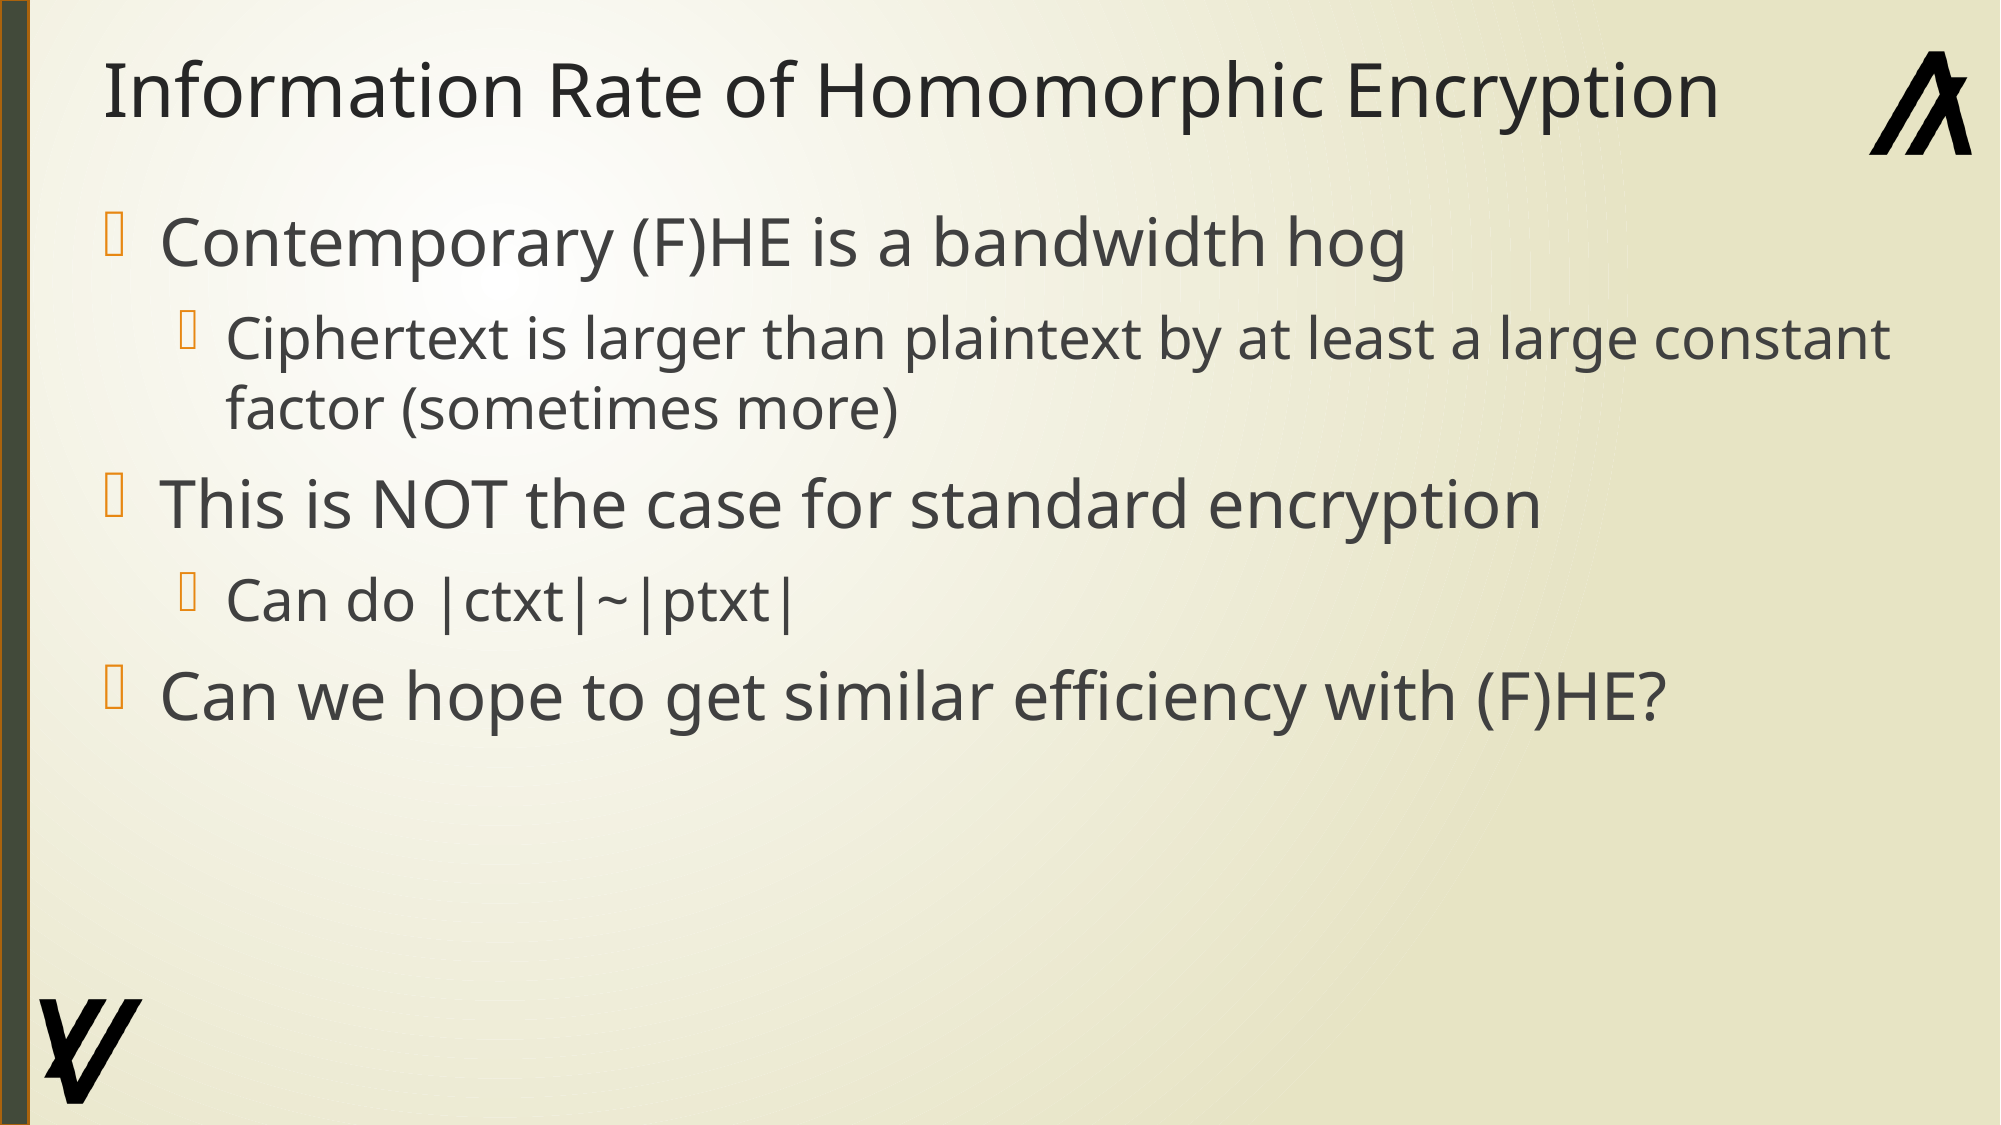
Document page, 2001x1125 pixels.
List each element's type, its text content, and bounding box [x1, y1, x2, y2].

title Information Rate of Homomorphic Encryption [88, 34, 1972, 172]
picture [39, 999, 143, 1104]
list Contemporary (F)HE is a bandwidth hog Ciphertext is larger than plaintext by at least a large constant factor (sometimes more) This is NOT the case for standard encryption Can do |ctxt|~|ptxt| Can we hope to get similar efficiency with (F)HE? [88, 192, 1972, 1031]
